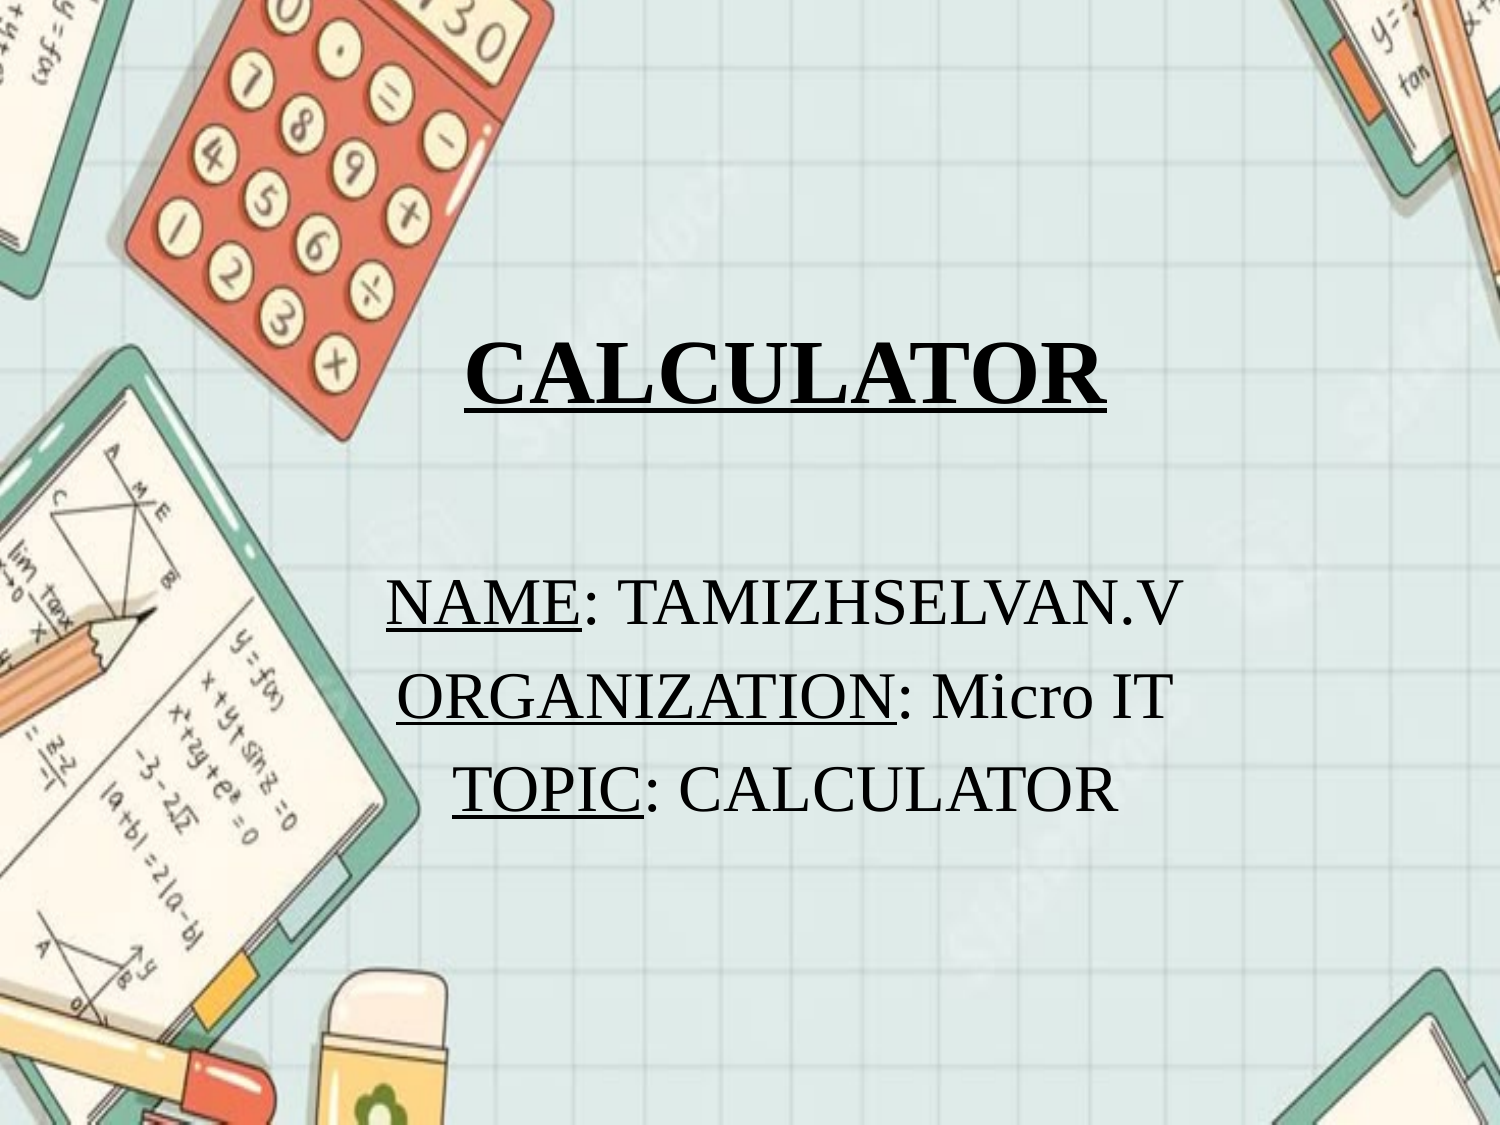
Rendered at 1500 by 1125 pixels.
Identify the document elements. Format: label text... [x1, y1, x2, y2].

picture [0, 0, 1500, 1125]
title CALCULATOR [147, 245, 1423, 487]
subtitle NAME: TAMIZHSELVAN.V ORGANIZATION: Micro IT TOPIC: CALCULATOR [260, 550, 1311, 838]
